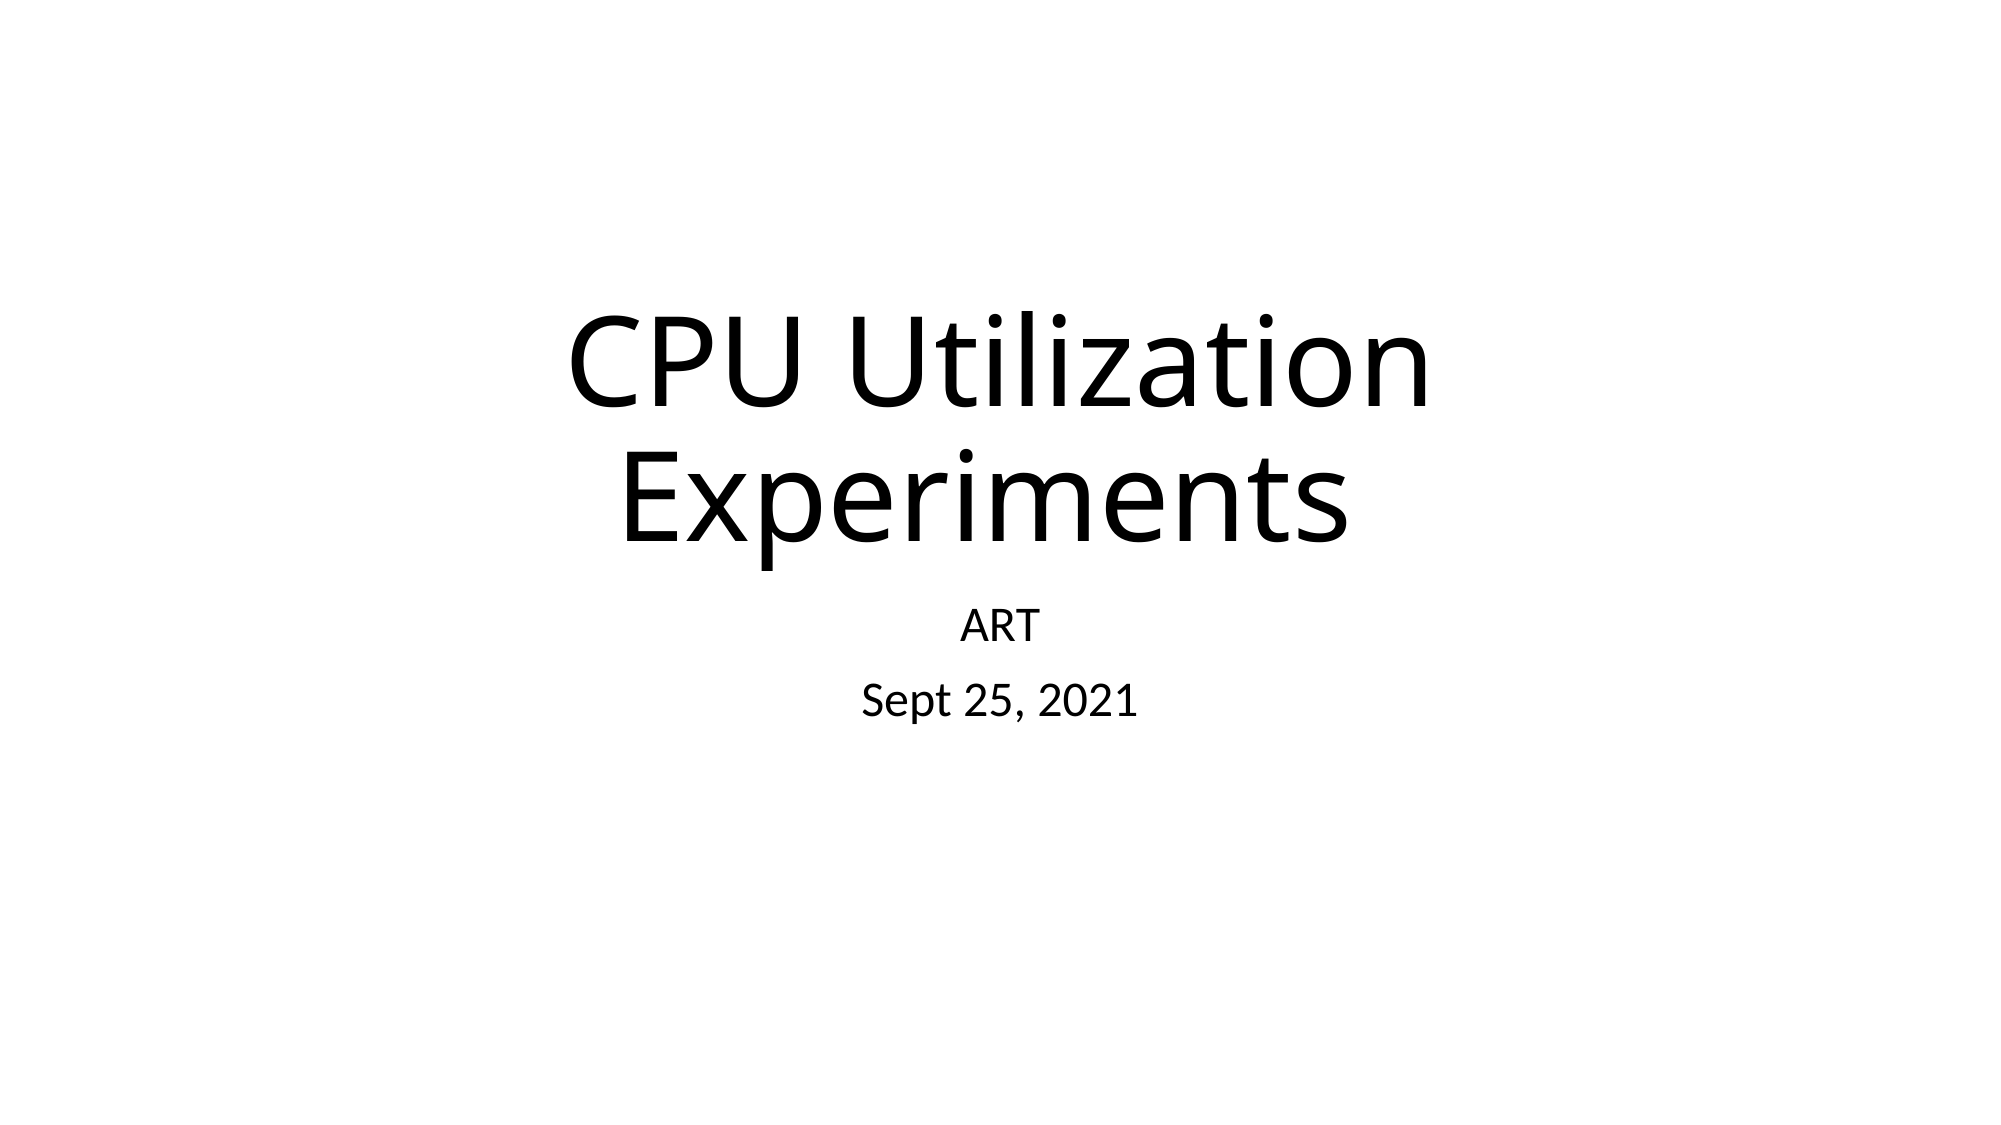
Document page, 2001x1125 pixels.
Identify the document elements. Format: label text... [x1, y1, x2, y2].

title CPU Utilization Experiments [249, 184, 1750, 576]
subtitle ART Sept 25, 2021 [249, 590, 1750, 863]
